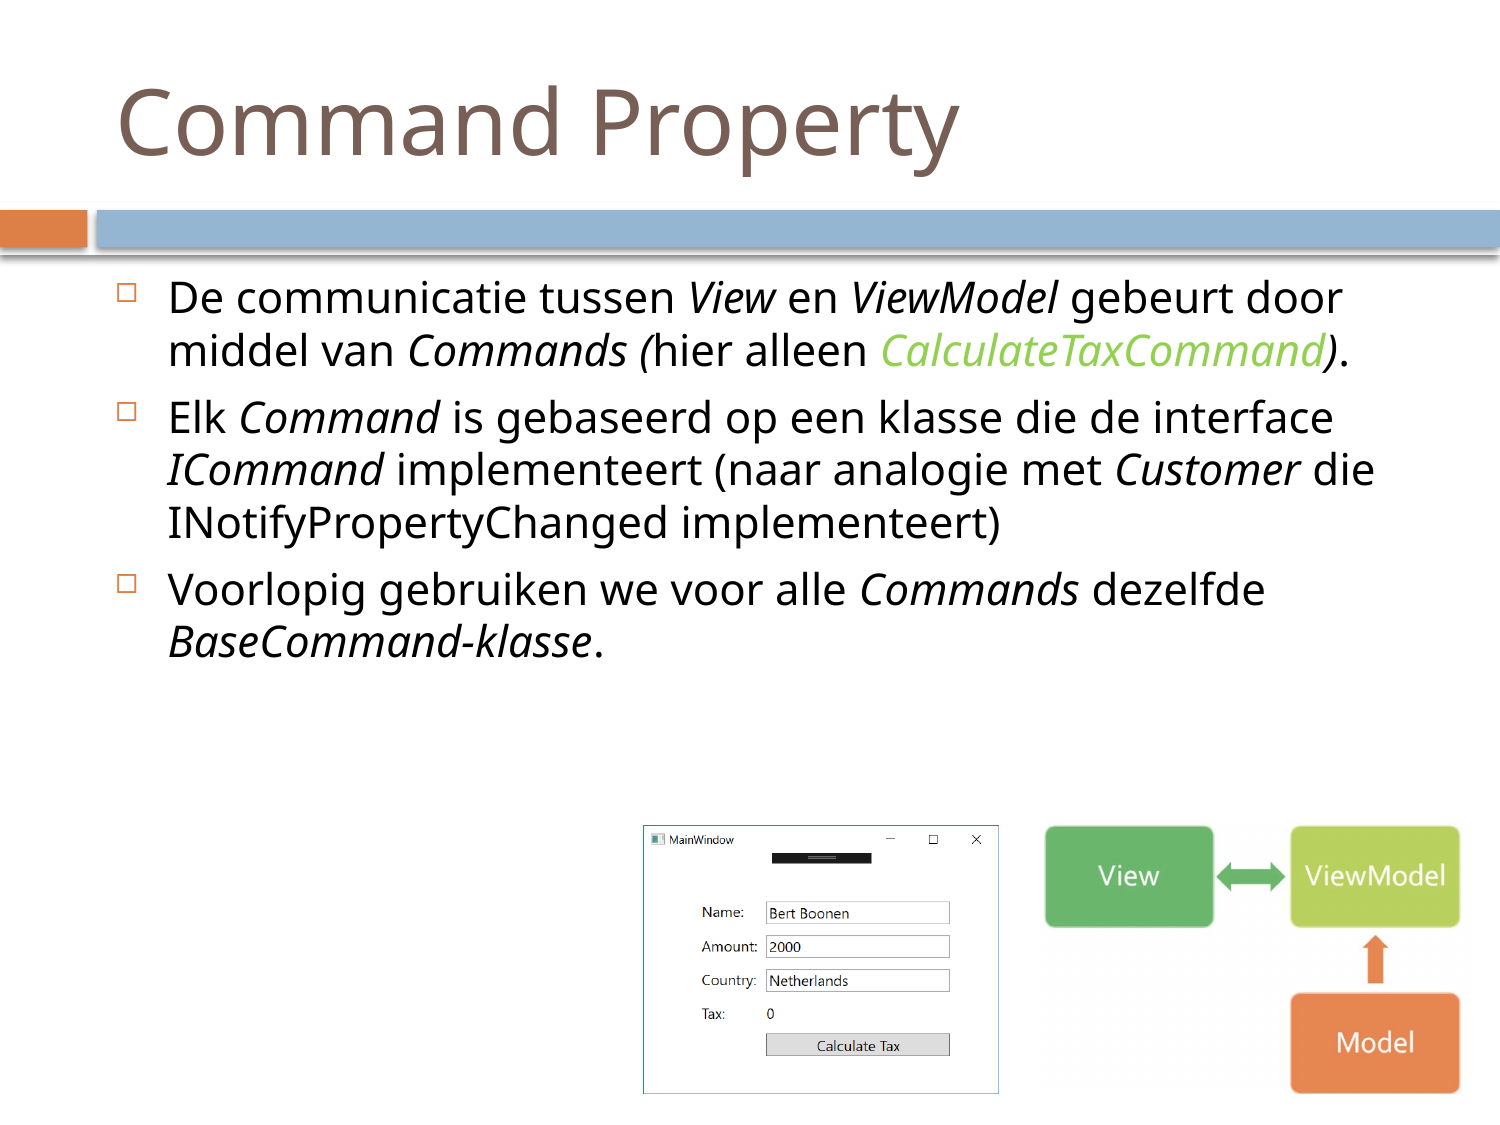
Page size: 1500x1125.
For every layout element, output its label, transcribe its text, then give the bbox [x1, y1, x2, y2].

list De communicatie tussen View en ViewModel gebeurt door middel van Commands (hier alleen CalculateTaxCommand). Elk Command is gebaseerd op een klasse die de interface ICommand implementeert (naar analogie met Customer die INotifyPropertyChanged implementeert) Voorlopig gebruiken we voor alle Commands dezelfde BaseCommand-klasse. [100, 262, 1438, 1000]
picture [643, 824, 999, 1095]
picture [1033, 822, 1474, 1094]
title Command Property [100, 37, 1438, 200]
